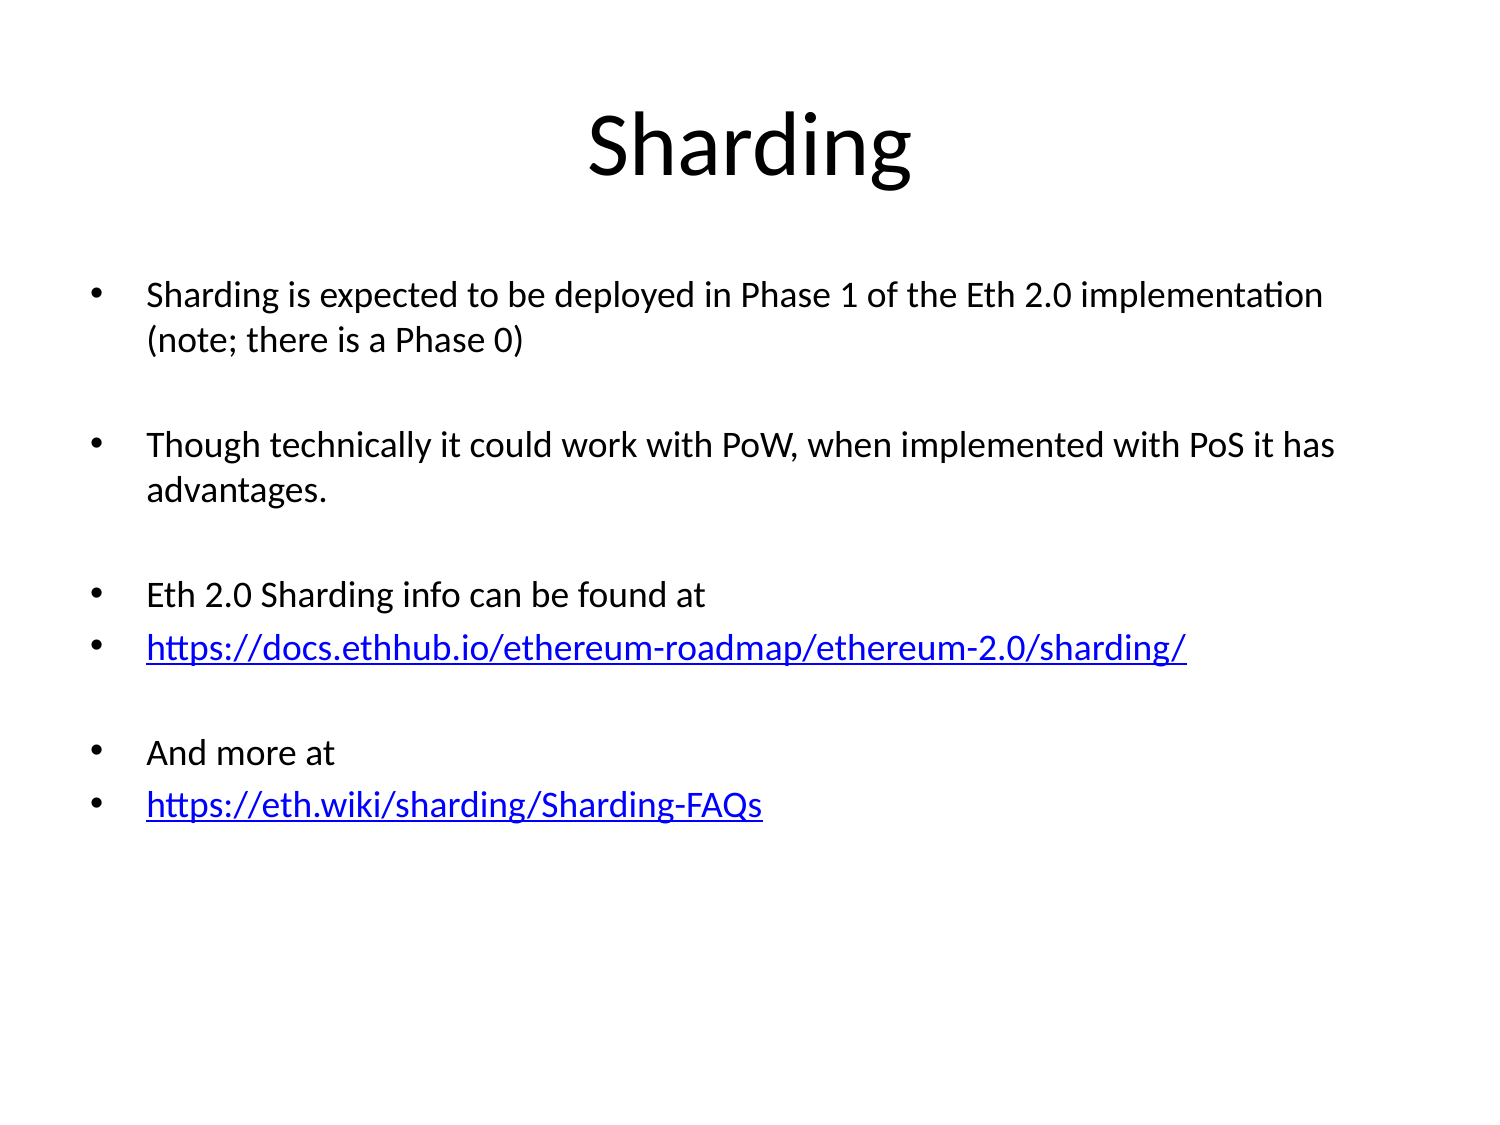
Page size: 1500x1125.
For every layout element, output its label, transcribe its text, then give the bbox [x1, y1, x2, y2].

list Sharding is expected to be deployed in Phase 1 of the Eth 2.0 implementation (note; there is a Phase 0) Though technically it could work with PoW, when implemented with PoS it has advantages. Eth 2.0 Sharding info can be found at https://docs.ethhub.io/ethereum-roadmap/ethereum-2.0/sharding/ And more at https://eth.wiki/sharding/Sharding-FAQs [75, 262, 1425, 1005]
title Sharding [75, 45, 1425, 233]
